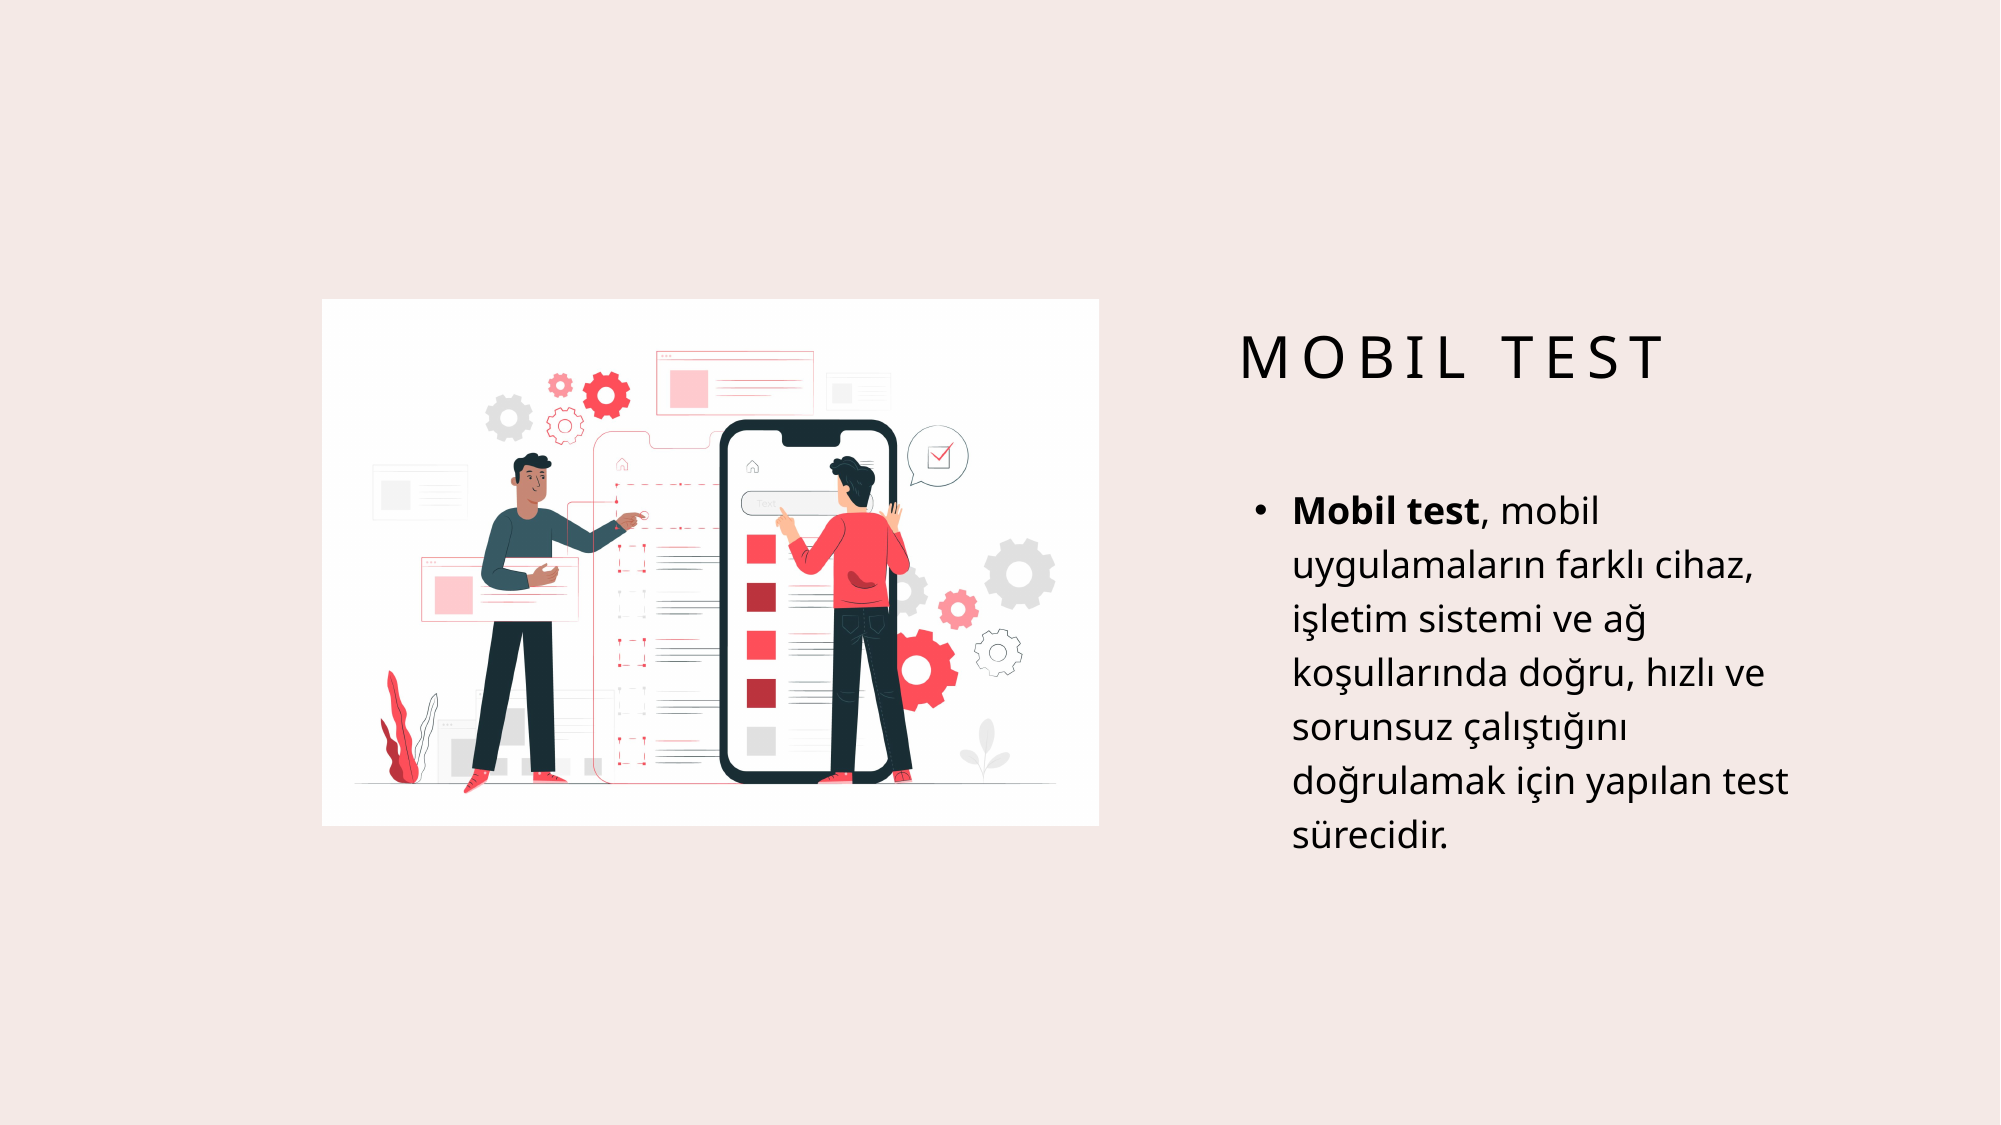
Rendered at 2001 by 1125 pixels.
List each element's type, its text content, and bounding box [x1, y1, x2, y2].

list Mobil test, mobil uygulamaların farklı cihaz, işletim sistemi ve ağ koşullarında doğru, hızlı ve sorunsuz çalıştığını doğrulamak için yapılan test sürecidir. [1239, 470, 1836, 924]
title Mobıl test [1223, 217, 1976, 480]
picture [322, 299, 1100, 826]
